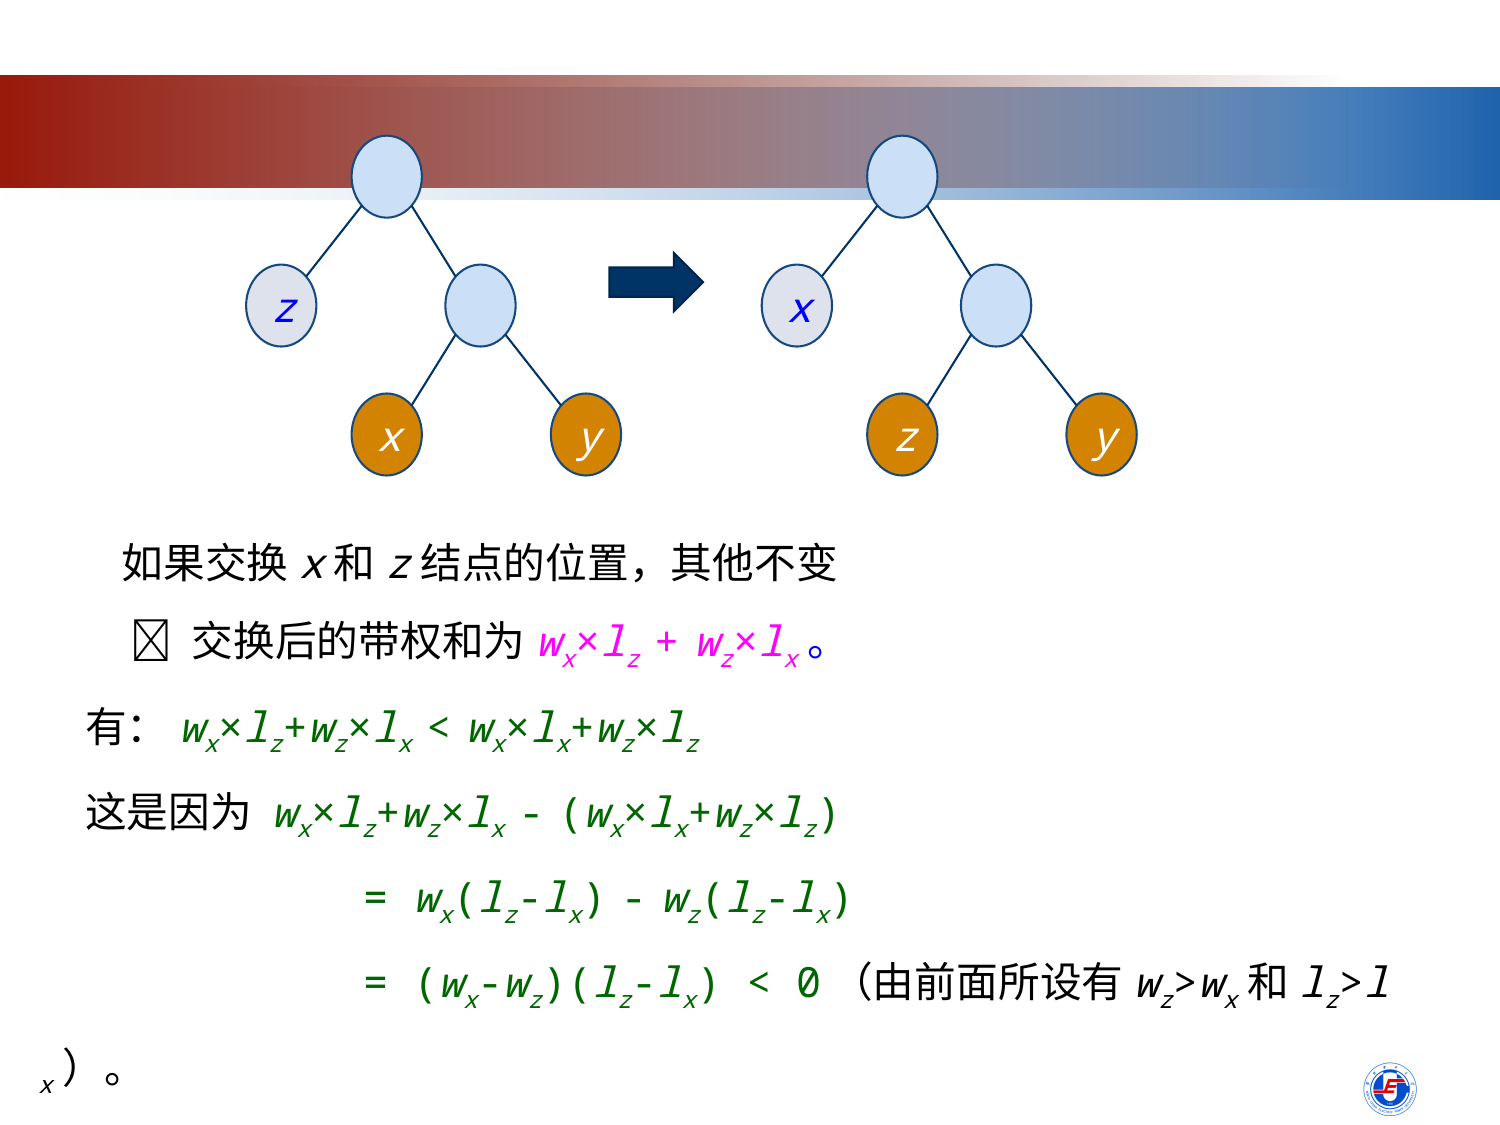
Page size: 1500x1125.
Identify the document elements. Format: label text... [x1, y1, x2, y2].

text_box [245, 135, 609, 476]
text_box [609, 135, 1137, 476]
text_box 如果交换x和z结点的位置，其他不变  交换后的带权和为wx×lz + wz×lx。 有：wx×lz+wz×lx < wx×lx+wz×lz 这是因为 wx×lz+wz×lx - (wx×lx+wz×lz) = wx(lz-lx) - wz(lz-lx) = (wx-wz)(lz-lx) < 0（由前面所设有wz>wx和lz>lx）。 这就与交换前的树是最优树的假设矛盾。所以上述命题成立。 [23, 504, 1489, 1125]
